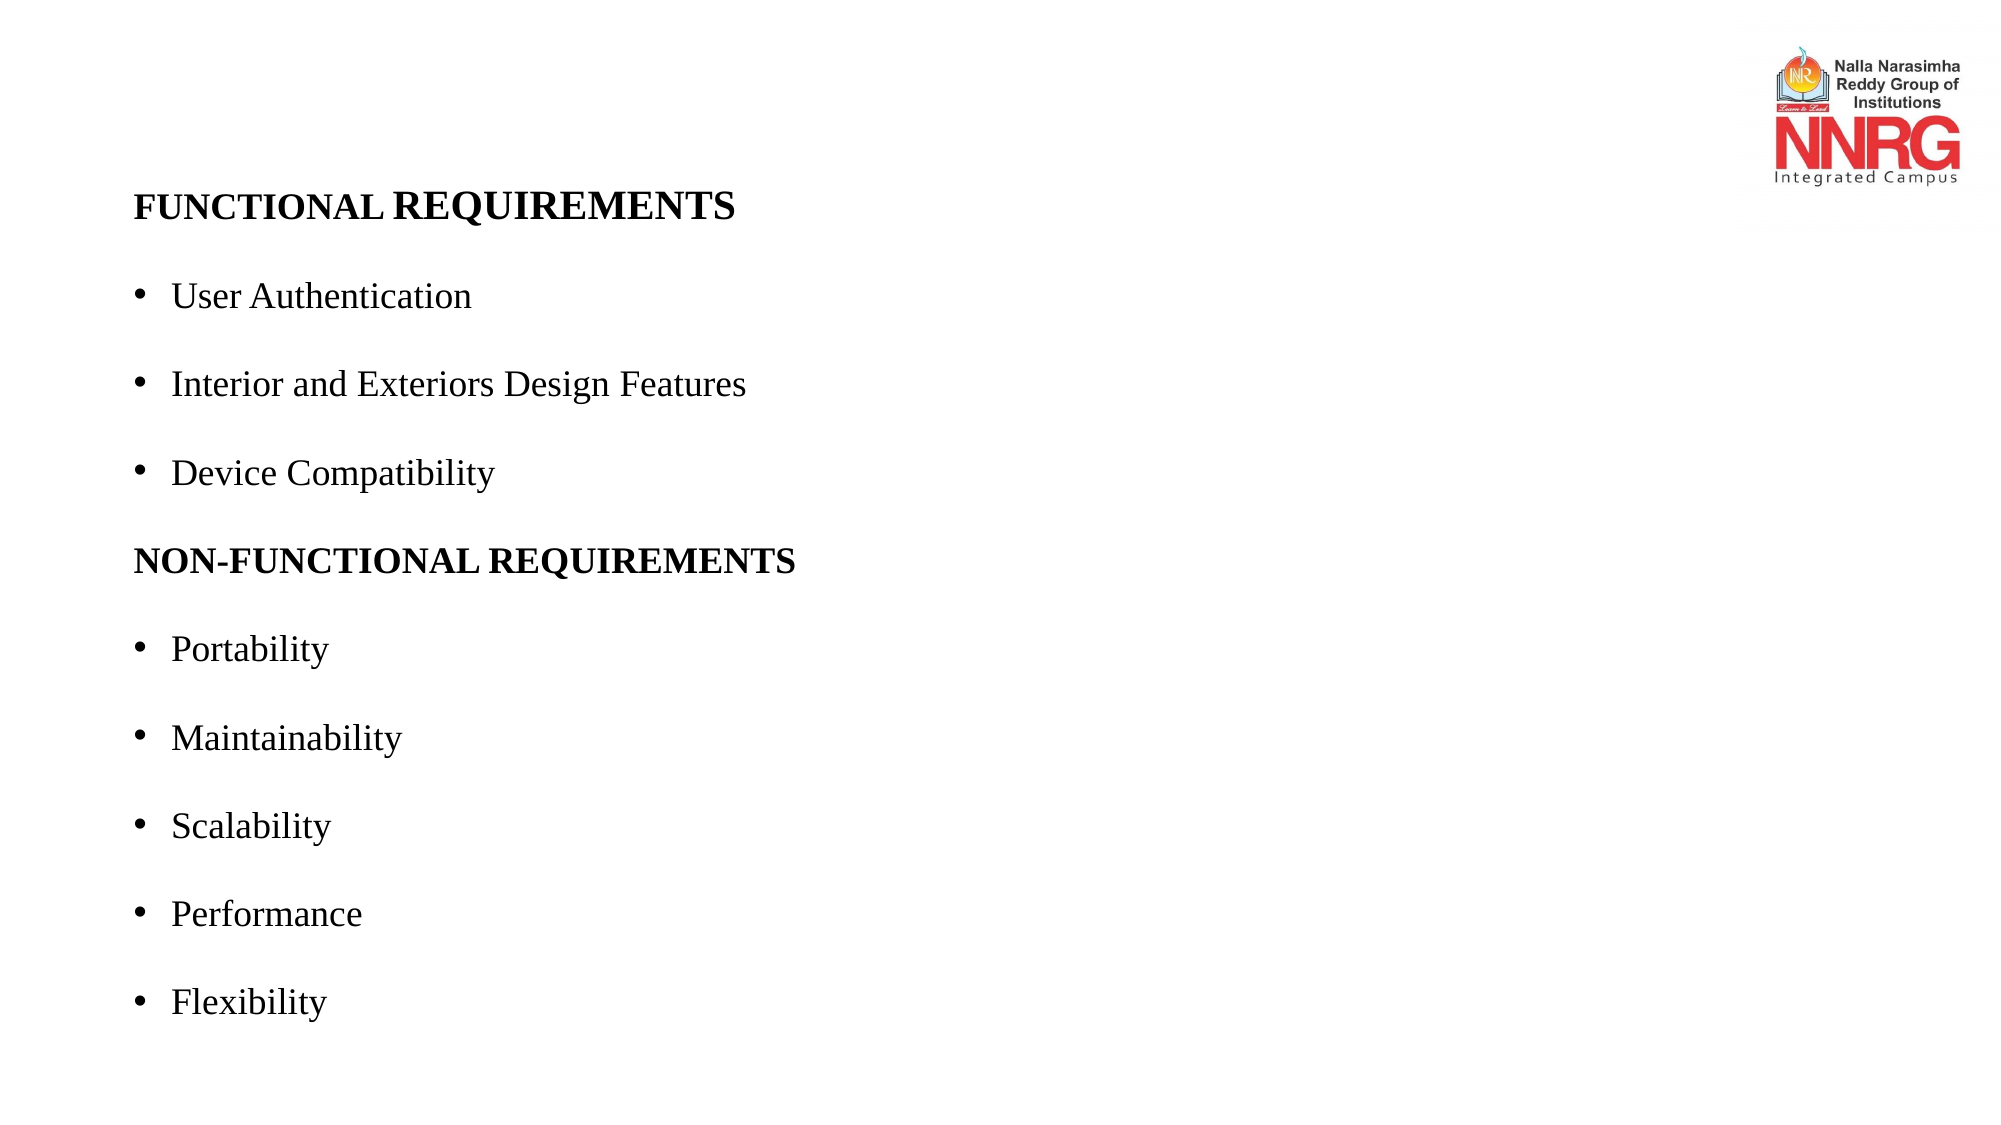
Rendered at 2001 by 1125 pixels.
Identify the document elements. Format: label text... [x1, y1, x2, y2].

picture [1734, 0, 2000, 242]
text_box FUNCTIONAL REQUIREMENTS User Authentication Interior and Exteriors Design Features Device Compatibility NON-FUNCTIONAL REQUIREMENTS Portability Maintainability Scalability Performance Flexibility [118, 144, 1955, 1066]
